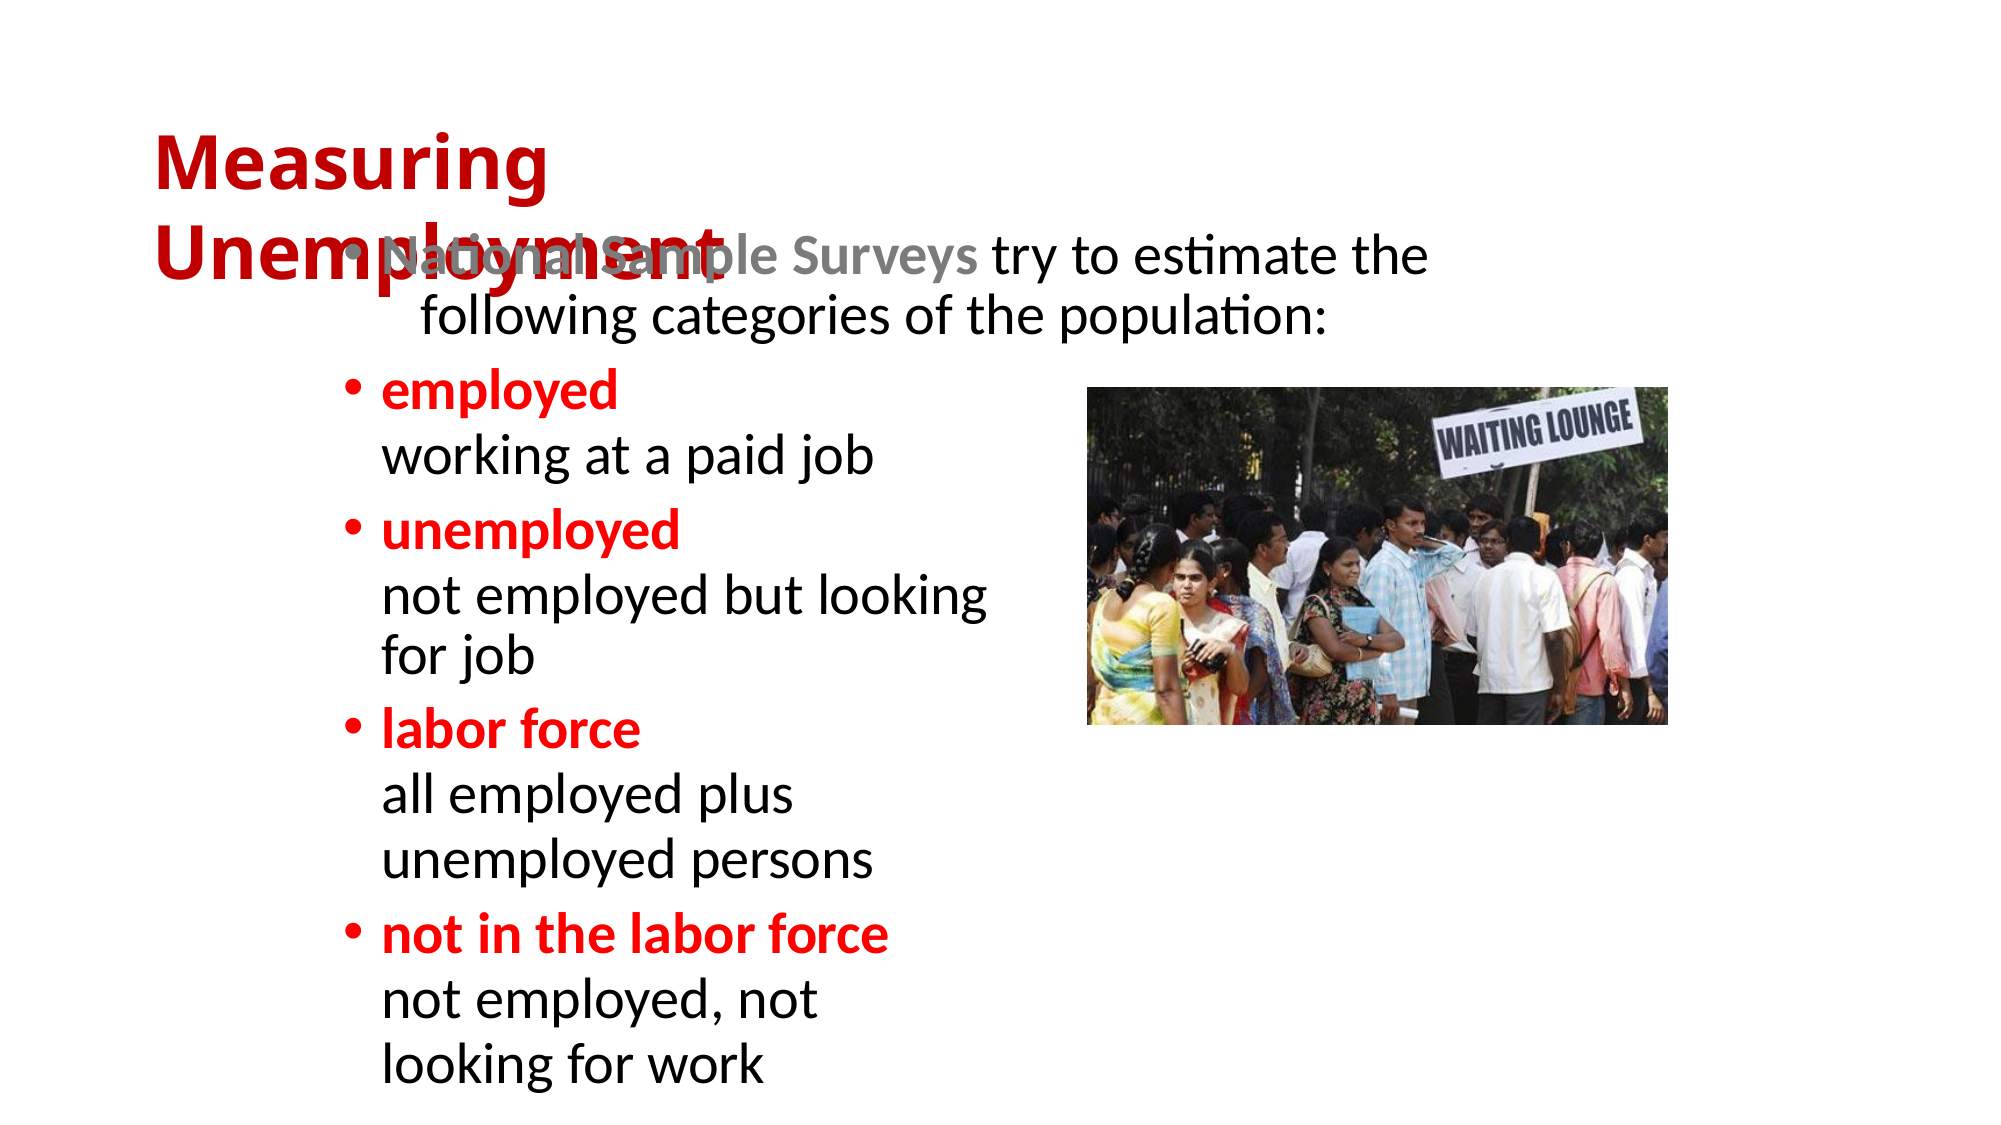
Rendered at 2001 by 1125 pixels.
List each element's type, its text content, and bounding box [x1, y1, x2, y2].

title Measuring Unemployment [150, 112, 965, 303]
text_box National Sample Surveys try to estimate the following categories of the population: employed working at a paid job unemployed not employed but looking for job labor force all employed plus unemployed persons not in the labor force not employed, not looking for work [341, 213, 1438, 1095]
picture [1087, 387, 1668, 726]
